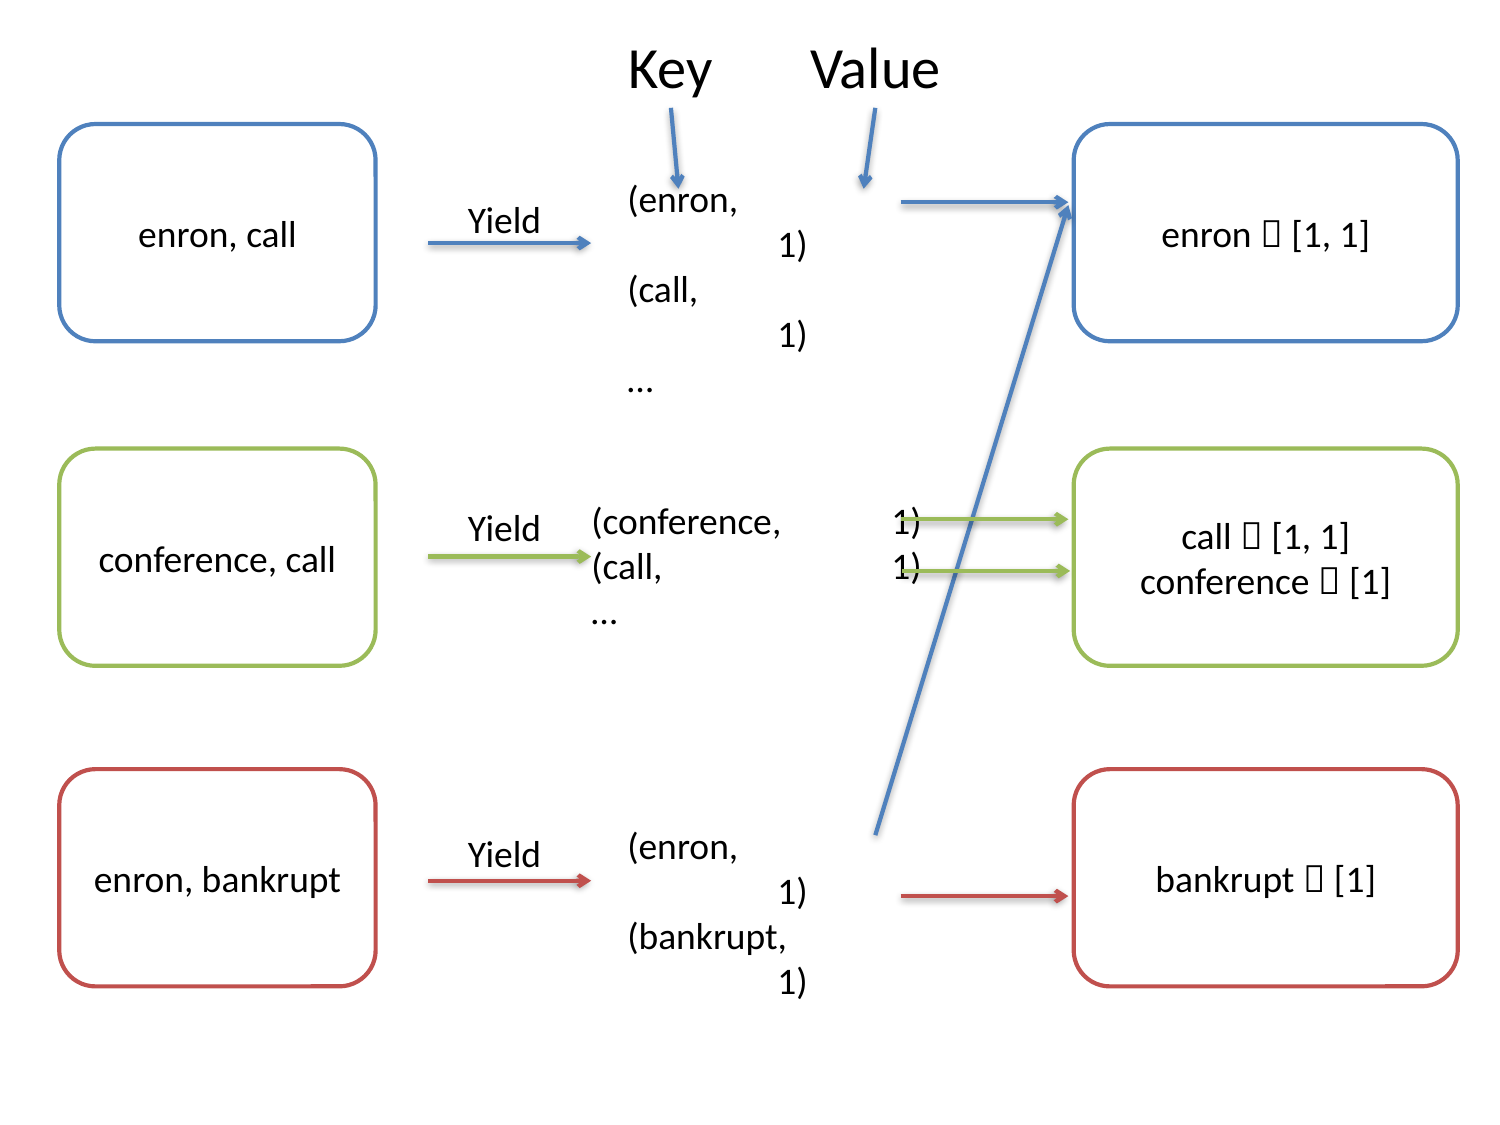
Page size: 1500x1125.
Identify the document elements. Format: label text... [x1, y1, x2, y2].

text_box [863, 108, 876, 189]
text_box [875, 204, 1069, 836]
text_box conference, call [57, 446, 378, 668]
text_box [670, 108, 679, 189]
text_box Yield [453, 496, 557, 555]
text_box enron, bankrupt [57, 767, 378, 989]
text_box Value [795, 23, 956, 108]
text_box call  [1, 1] conference  [1] [1074, 446, 1460, 668]
text_box enron  [1, 1] [1071, 121, 1460, 344]
text_box Key [614, 23, 728, 108]
text_box (conference, 1) (call, 1) … [576, 489, 870, 640]
text_box enron, call [57, 121, 378, 344]
text_box bankrupt  [1] [1071, 767, 1460, 989]
text_box (enron, 1) (bankrupt, 1) [612, 814, 930, 1010]
text_box Yield [453, 822, 557, 879]
text_box (enron, 1) (call, 1) … [612, 167, 901, 408]
text_box Yield [453, 188, 557, 242]
